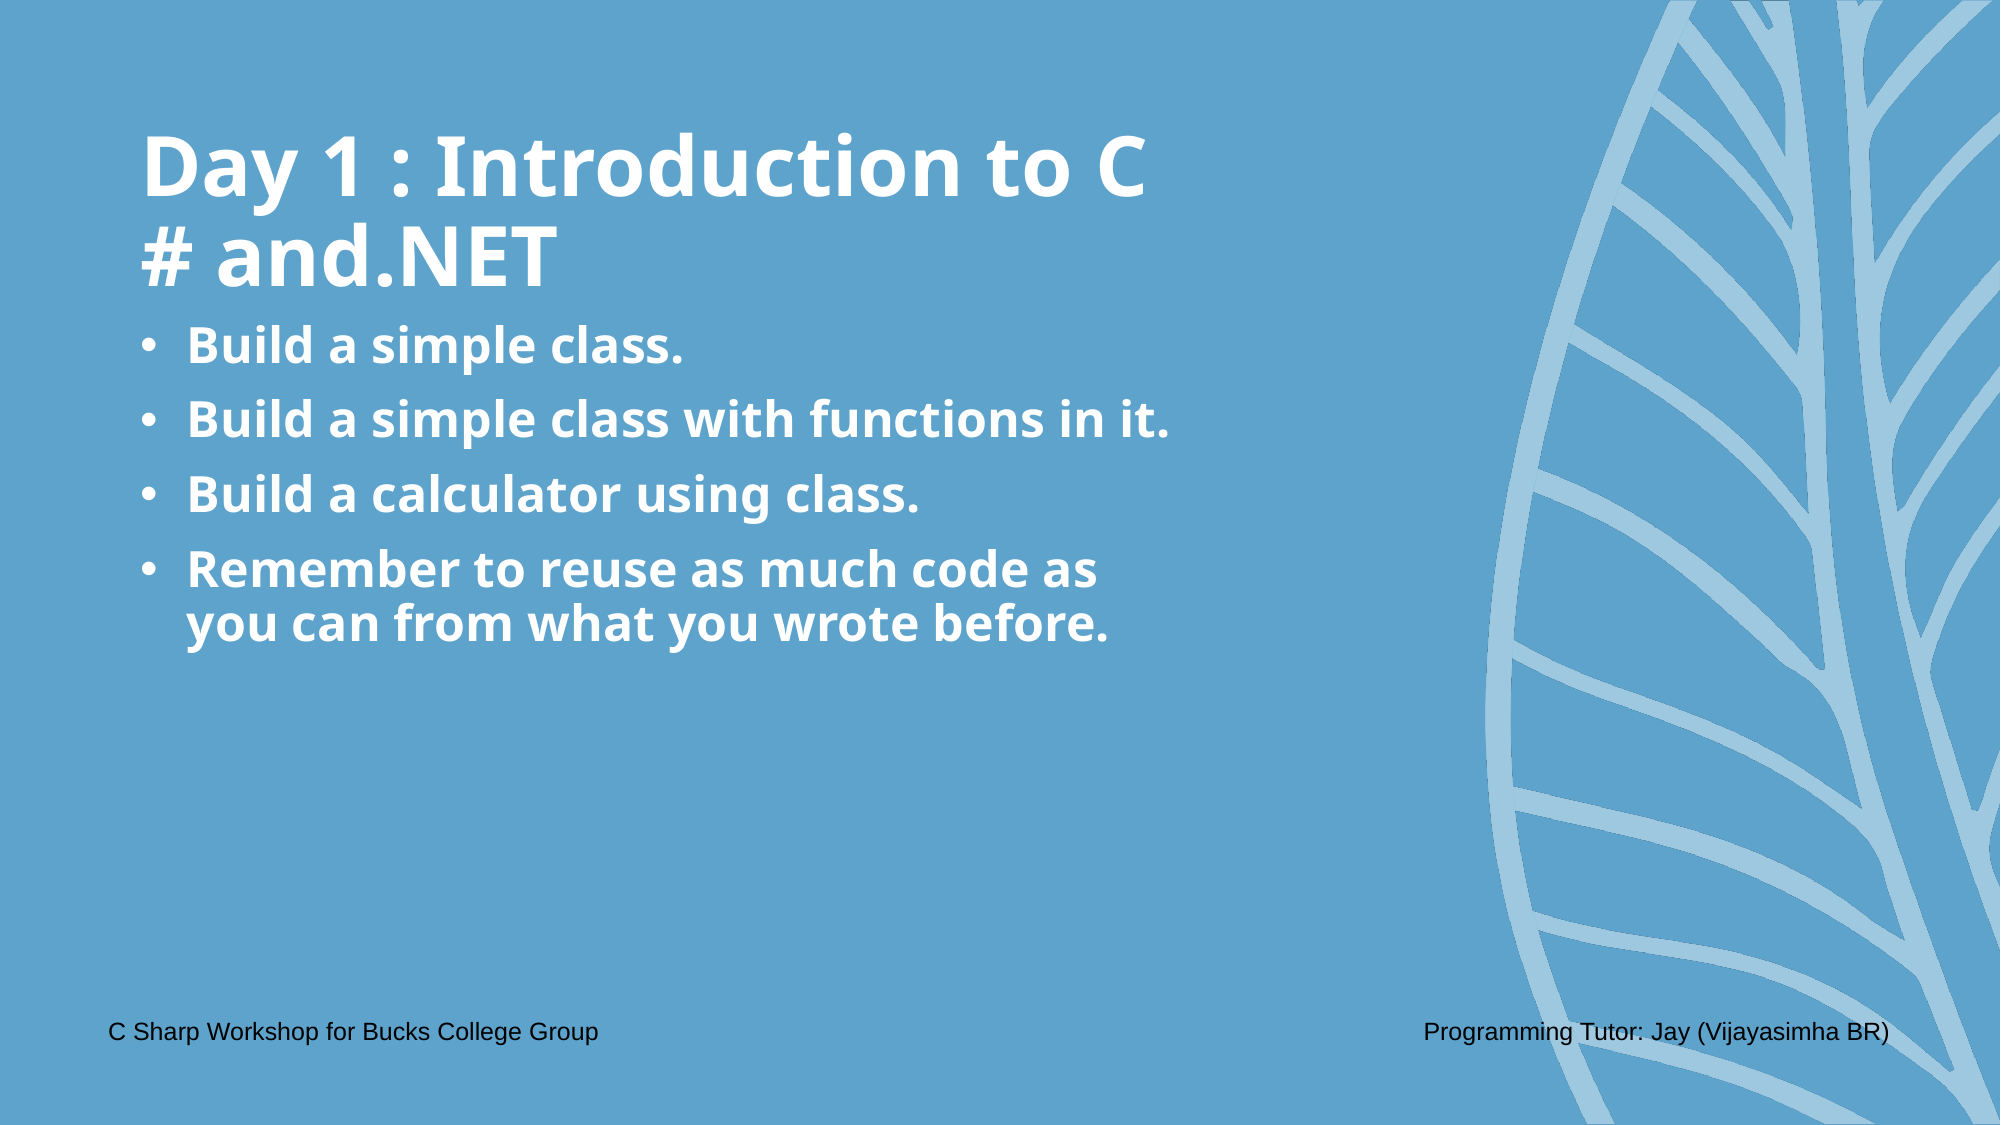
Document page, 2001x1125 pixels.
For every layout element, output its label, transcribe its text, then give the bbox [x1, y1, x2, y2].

text_box C Sharp Workshop for Bucks College Group [93, 1007, 623, 1053]
list Build a simple class. Build a simple class with functions in it. Build a calculator using class. Remember to reuse as much code as you can from what you wrote before. [125, 312, 1188, 850]
picture [1485, 0, 2000, 1125]
text_box Programming Tutor: Jay (Vijayasimha BR) [1408, 1007, 1939, 1053]
title Day 1 : Introduction to C # and.NET [125, 117, 1188, 312]
